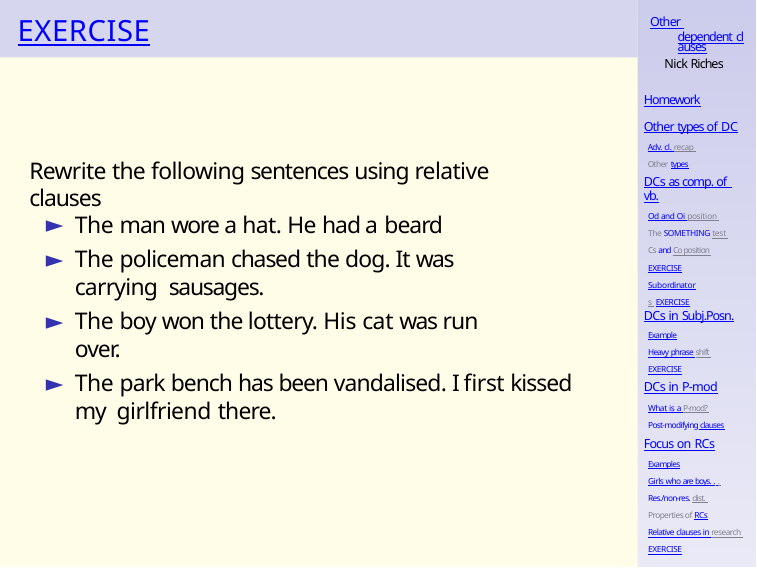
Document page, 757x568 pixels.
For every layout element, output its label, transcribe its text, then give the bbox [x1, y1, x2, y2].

picture [637, 0, 756, 567]
text_box DCs as comp. of vb. Od and Oi position The SOMETHING test Cs and Co position EXERCISE Subordinators EXERCISE [641, 173, 740, 296]
text_box The man wore a hat. He had a beard The policeman chased the dog. It was carrying sausages. The boy won the lottery. His cat was run over. The park bench has been vandalised. I first kissed my girlfriend there. [39, 201, 593, 424]
title EXERCISE [15, 9, 154, 108]
text_box Nick Riches Homework [641, 53, 732, 107]
text_box DCs in P-mod What is a P-mod? Post-modifying clauses [641, 368, 735, 425]
text_box Rewrite the following sentences using relative clauses [27, 154, 536, 212]
text_box [0, 0, 638, 58]
text_box DCs in Subj.Posn. Example Heavy phrase shift EXERCISE [641, 296, 747, 376]
text_box Other types of DC Adv. cl. recap Other types [641, 107, 749, 171]
text_box Other dependent clauses [648, 13, 746, 46]
text_box Focus on RCs Examples Girls who are boys. . . Res./non-res. dist. Properties of RCs Relative clauses in research EXERCISE Homework 46 / 50 [637, 425, 755, 568]
